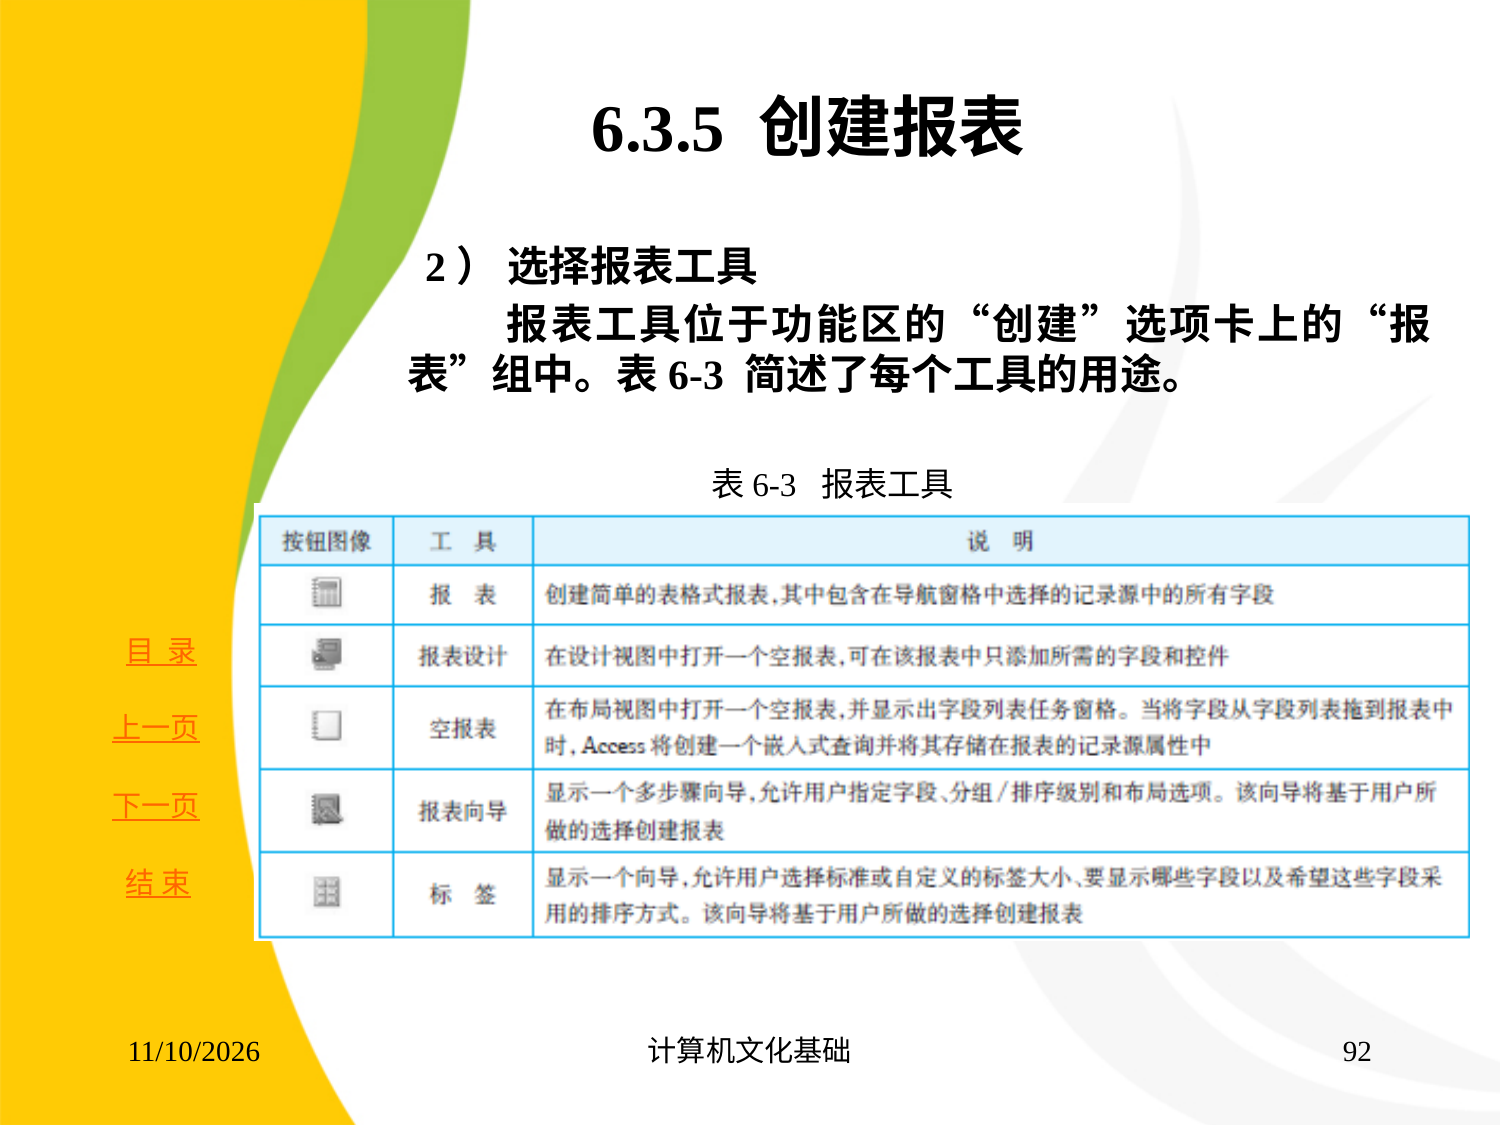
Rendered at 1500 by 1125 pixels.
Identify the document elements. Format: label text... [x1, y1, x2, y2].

title 6.3.5 创建报表 [171, 31, 1447, 219]
picture [0, 0, 1500, 1125]
text_box 表6-3 报表工具 [696, 456, 970, 501]
footer 计算机文化基础 [512, 1025, 988, 1100]
slide_number 92 [1074, 1025, 1388, 1100]
list 2） 选择报表工具 报表工具位于功能区的“创建”选项卡上的“报表”组中。表6-3 简述了每个工具的用途。 [336, 231, 1447, 433]
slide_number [112, 1025, 425, 1100]
